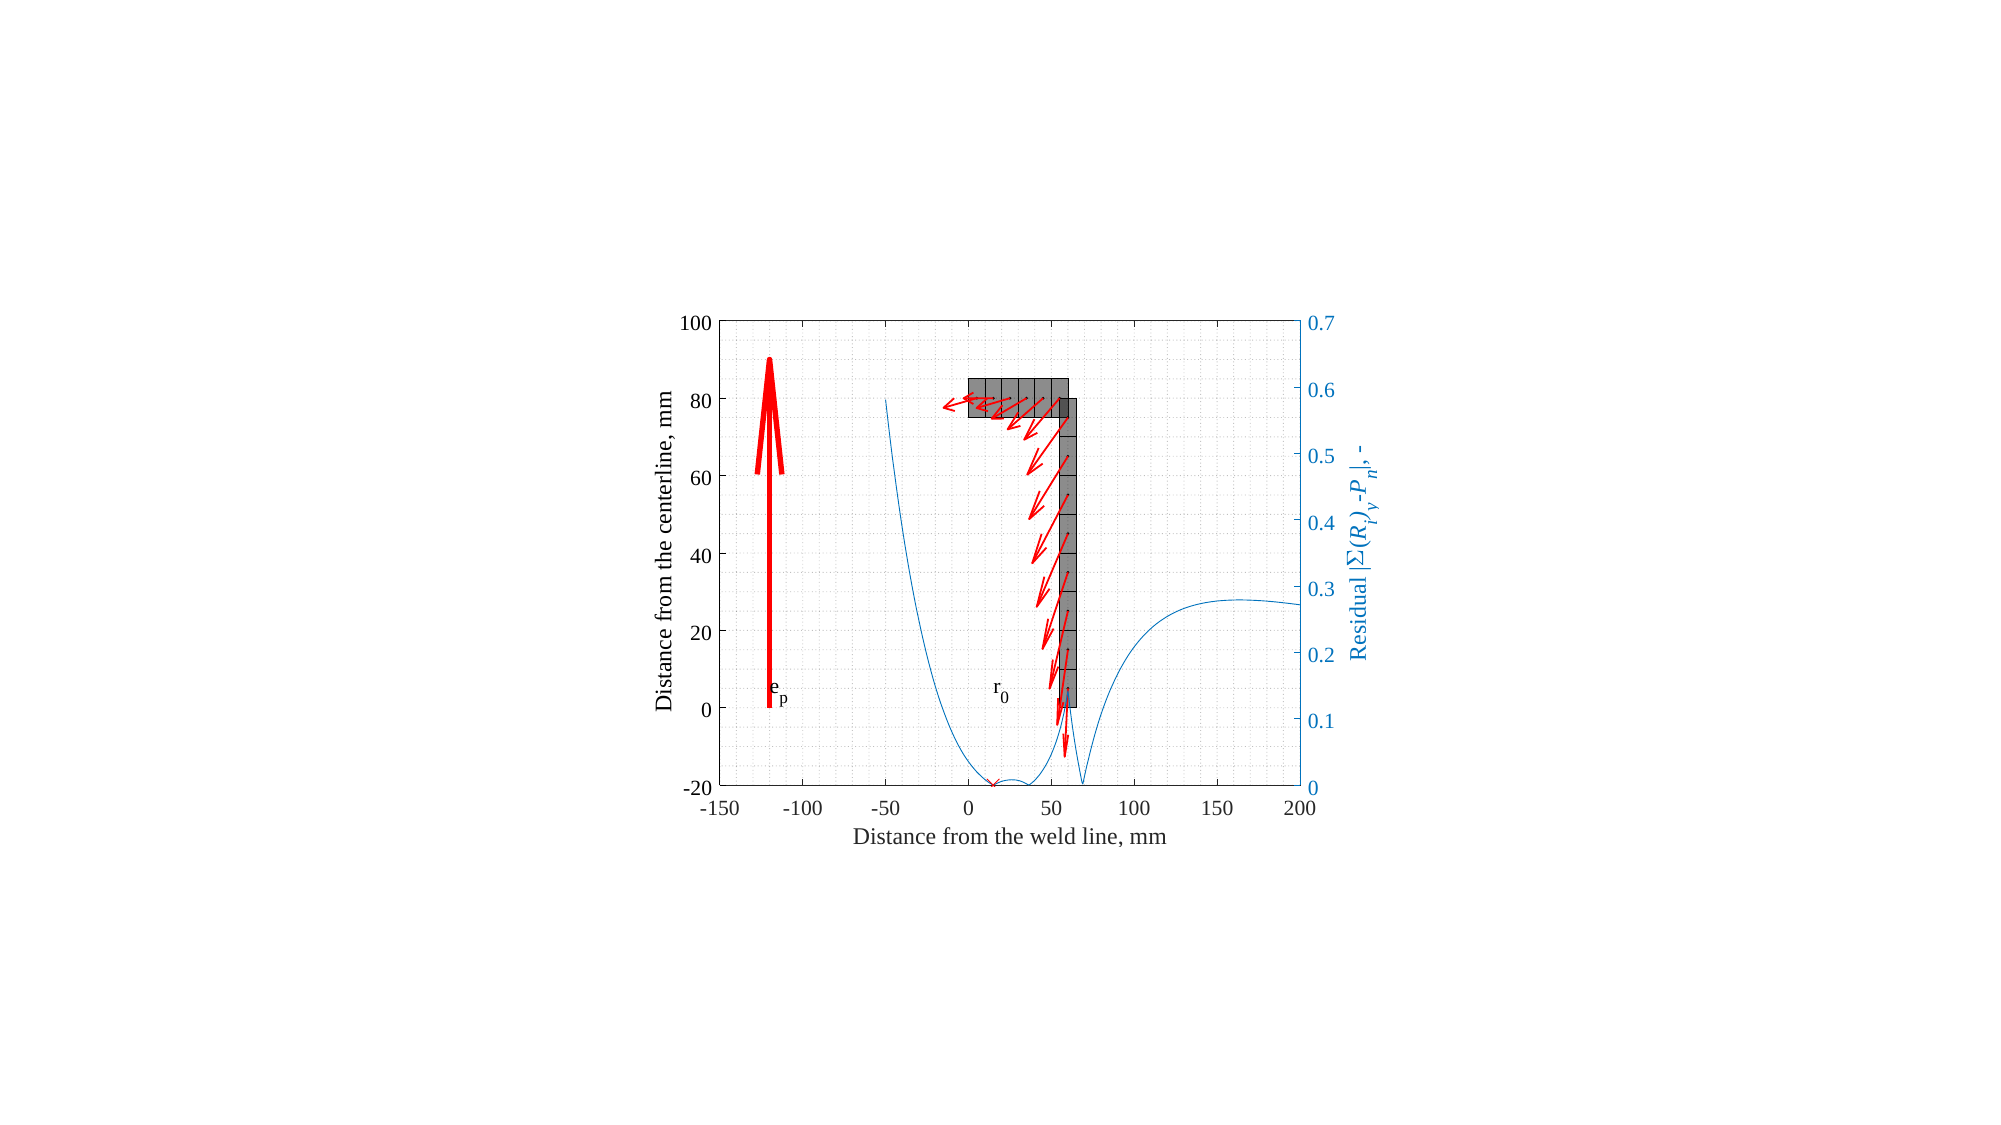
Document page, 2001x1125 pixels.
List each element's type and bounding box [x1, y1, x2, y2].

picture [621, 278, 1379, 847]
